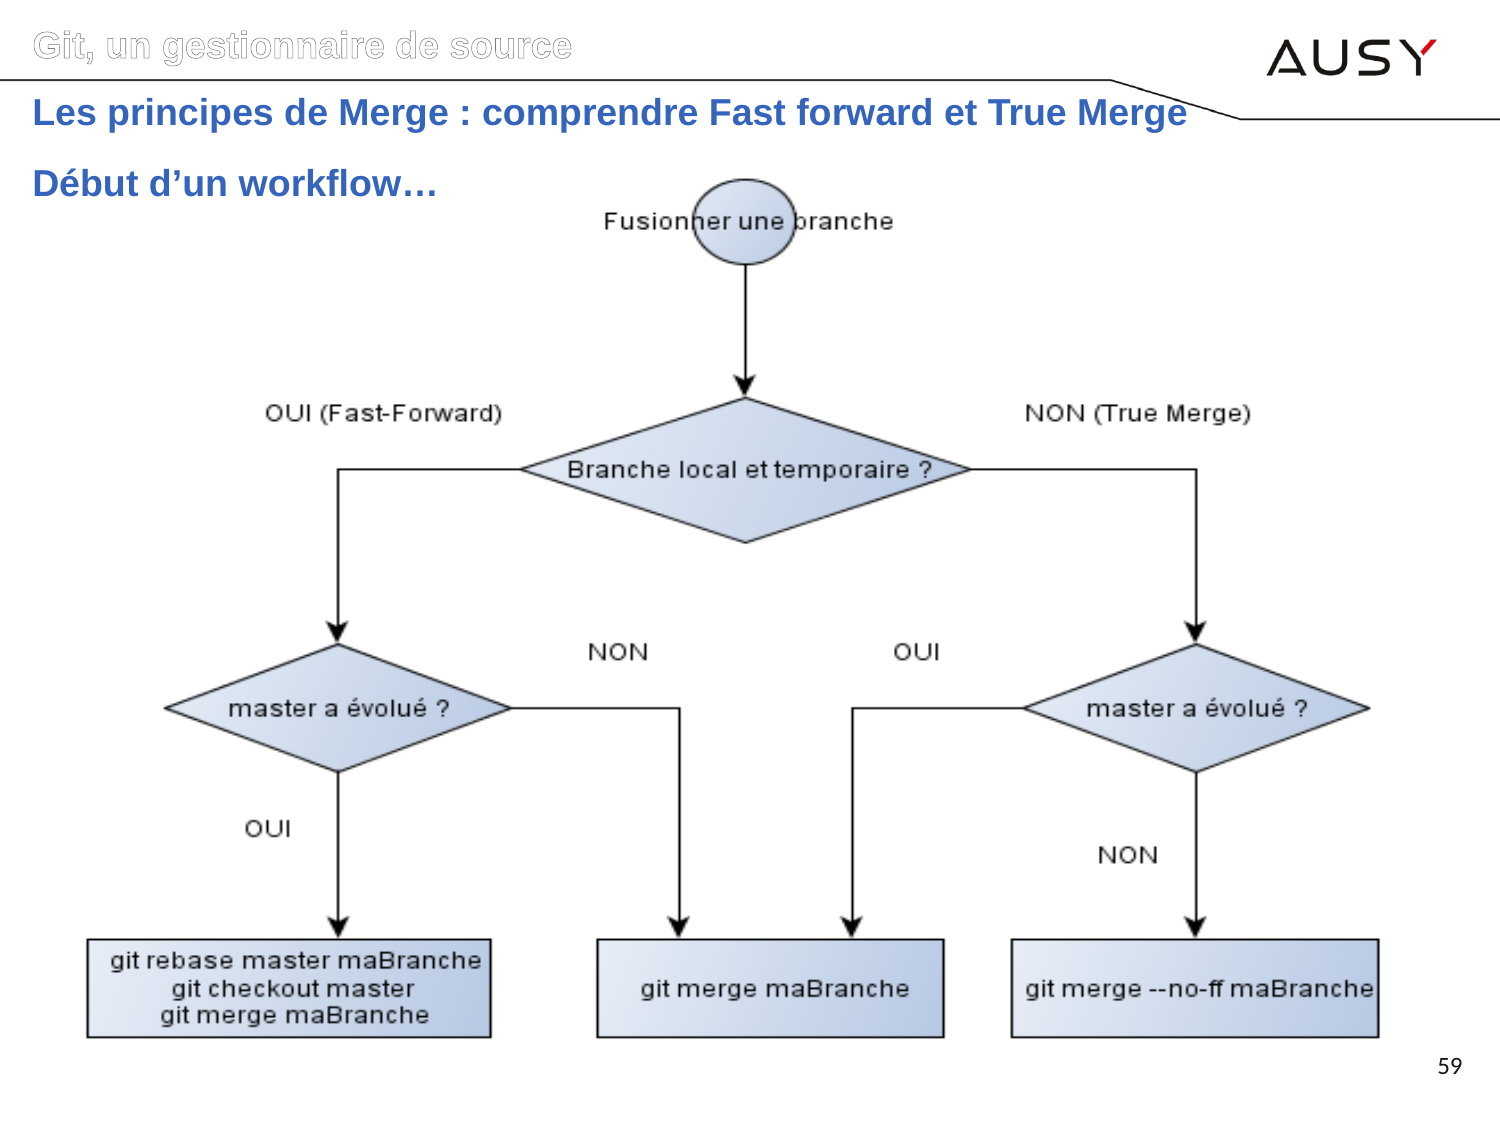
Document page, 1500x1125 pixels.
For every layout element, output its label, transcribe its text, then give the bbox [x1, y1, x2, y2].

text_box Les principes de Merge : comprendre Fast forward et True Merge [17, 80, 1247, 141]
picture [52, 150, 1412, 1065]
picture [0, 0, 1500, 147]
slide_number 59 [1445, 1034, 1478, 1095]
text_box Début d’un workflow… [17, 151, 52, 211]
text_box Git, un gestionnaire de source [17, 13, 621, 73]
